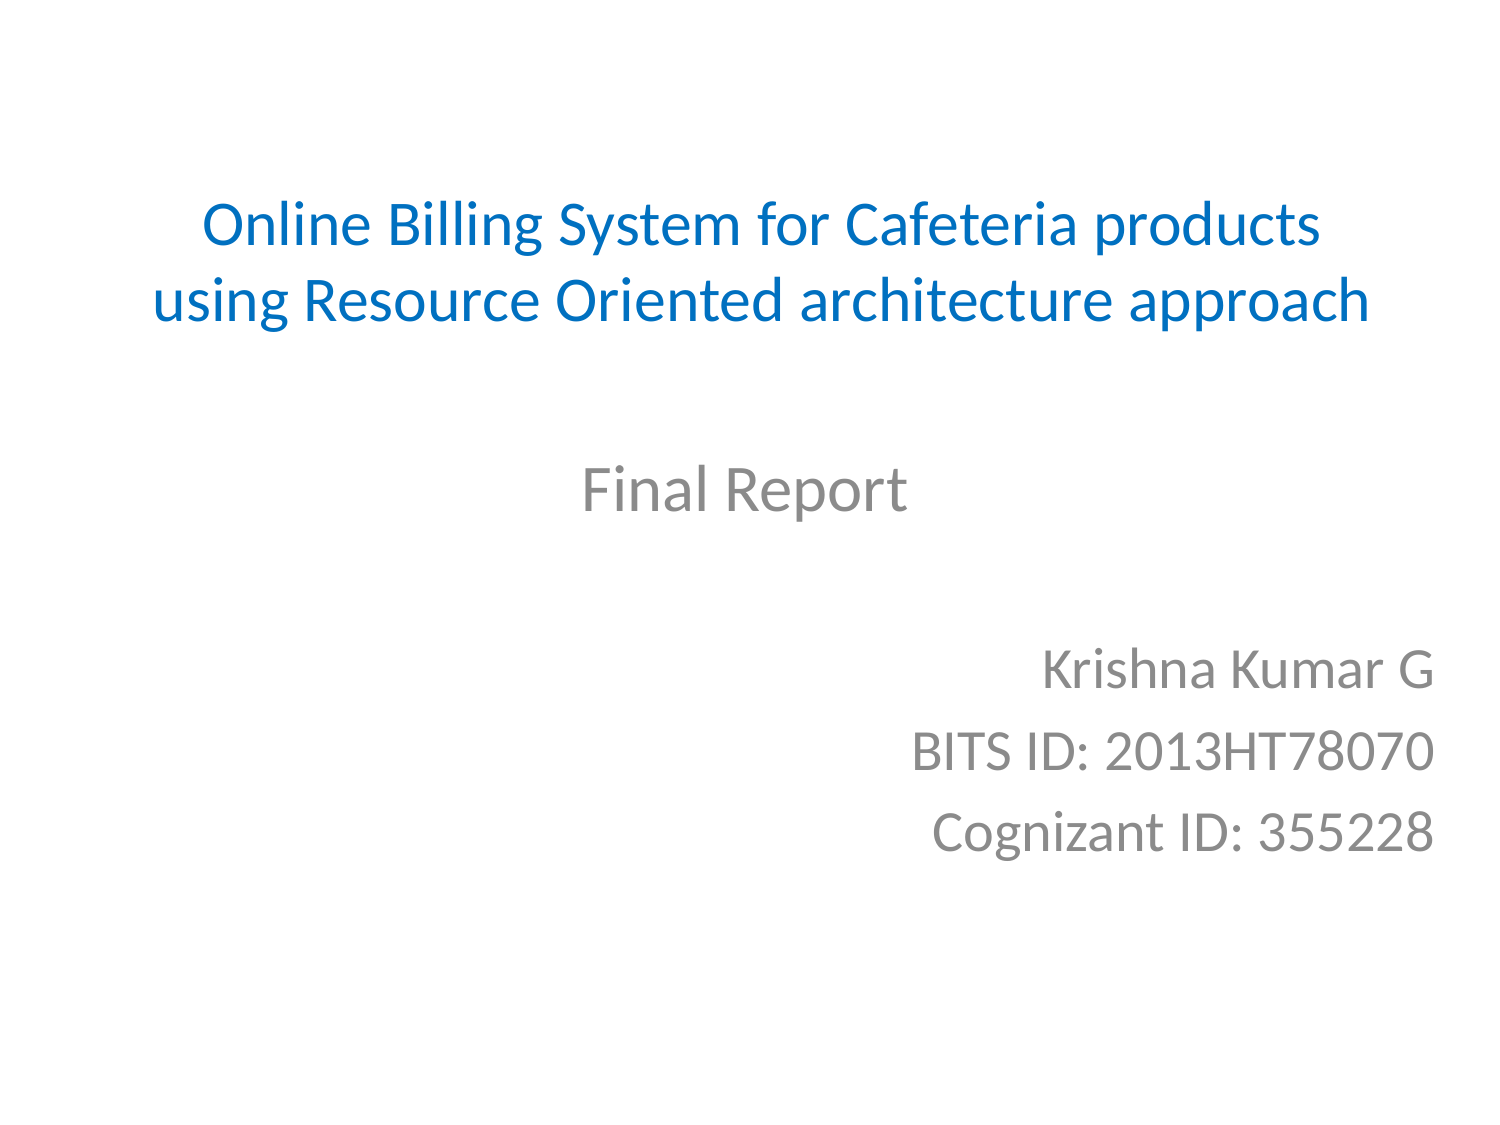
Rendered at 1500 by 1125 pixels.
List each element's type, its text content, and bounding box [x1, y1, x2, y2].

subtitle Final Report Krishna Kumar G BITS ID: 2013HT78070 Cognizant ID: 355228 [40, 437, 1450, 946]
title Online Billing System for Cafeteria products using Resource Oriented architecture approach [125, 137, 1400, 379]
